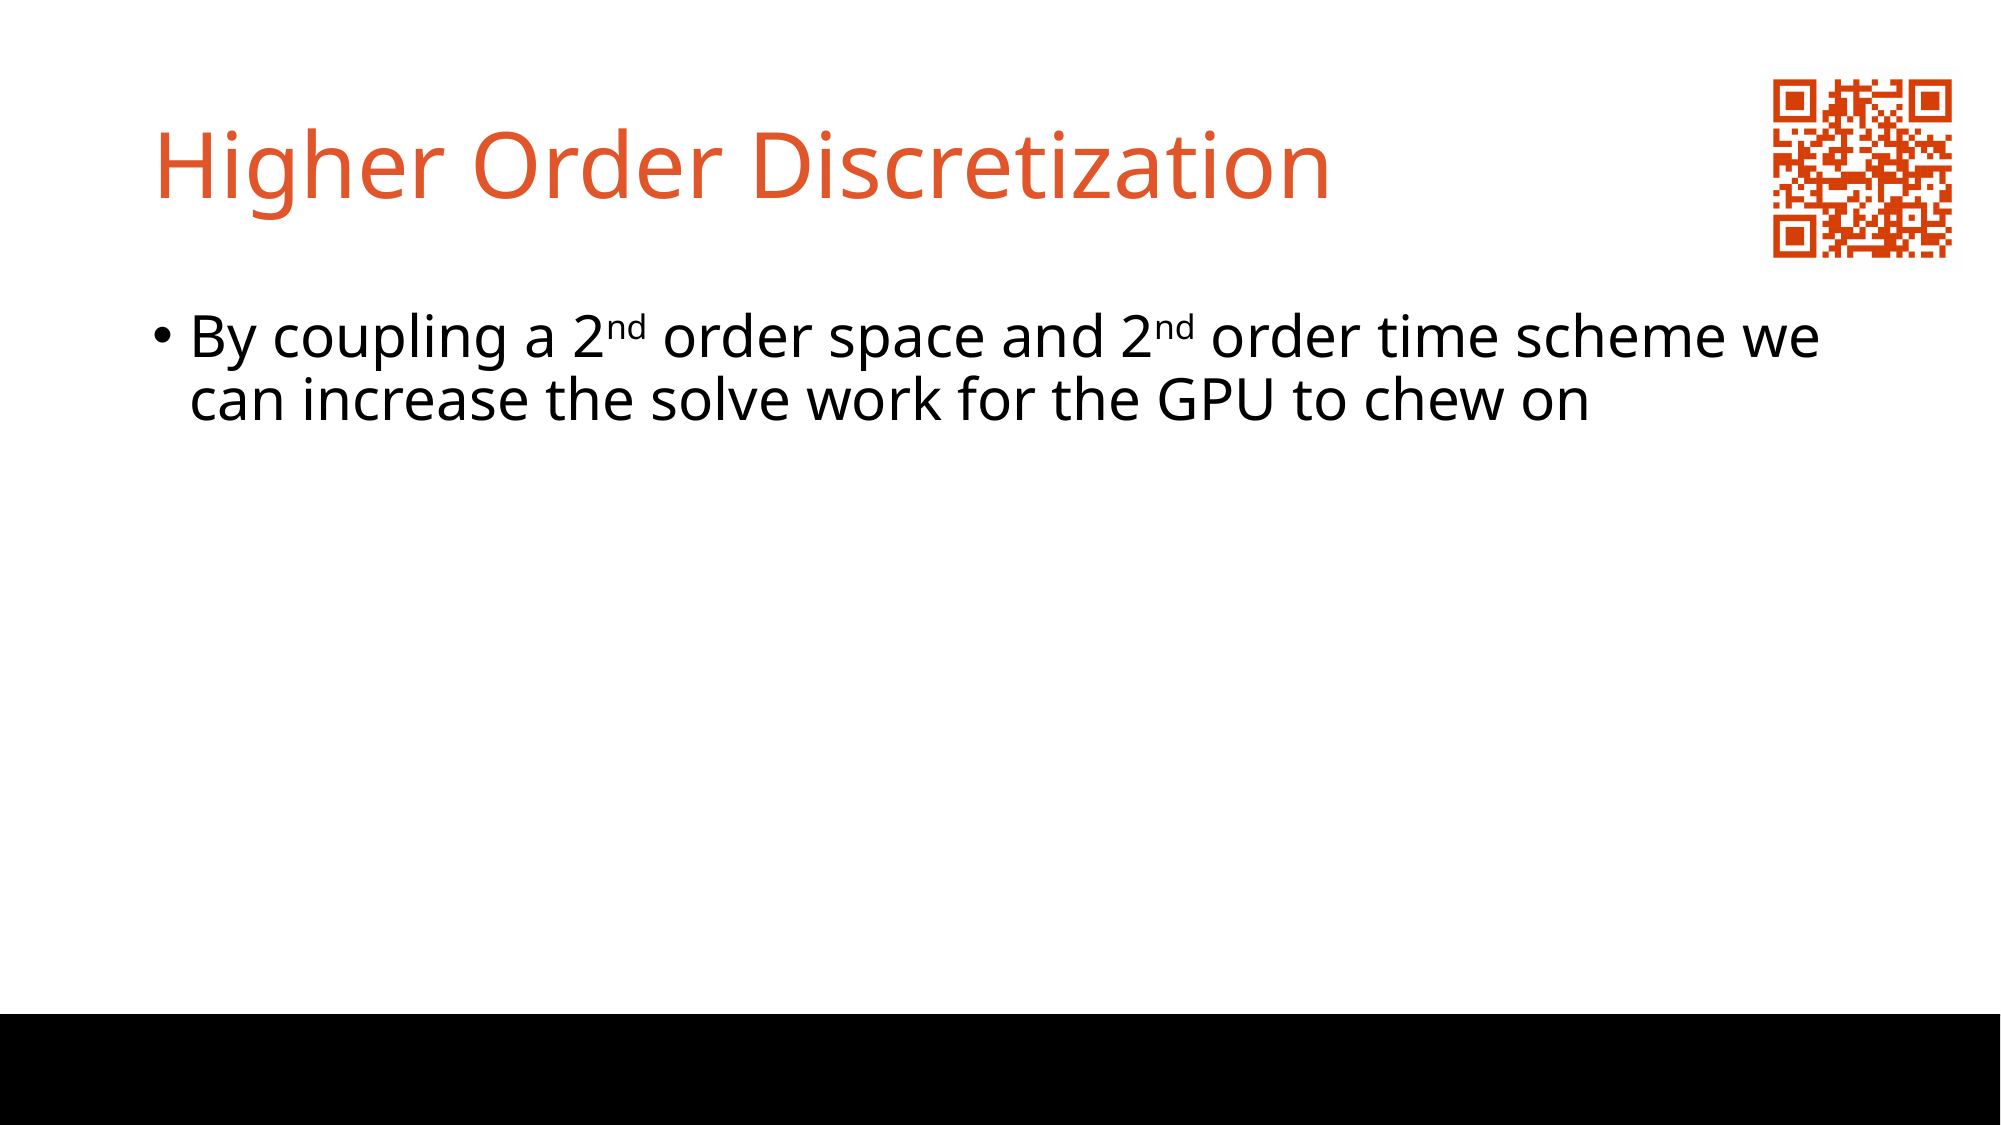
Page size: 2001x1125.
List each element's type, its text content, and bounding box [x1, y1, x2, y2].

list By coupling a 2nd order space and 2nd order time scheme we can increase the solve work for the GPU to chew on [137, 299, 1863, 1014]
picture [1761, 67, 1964, 270]
title Higher Order Discretization [137, 59, 1709, 278]
